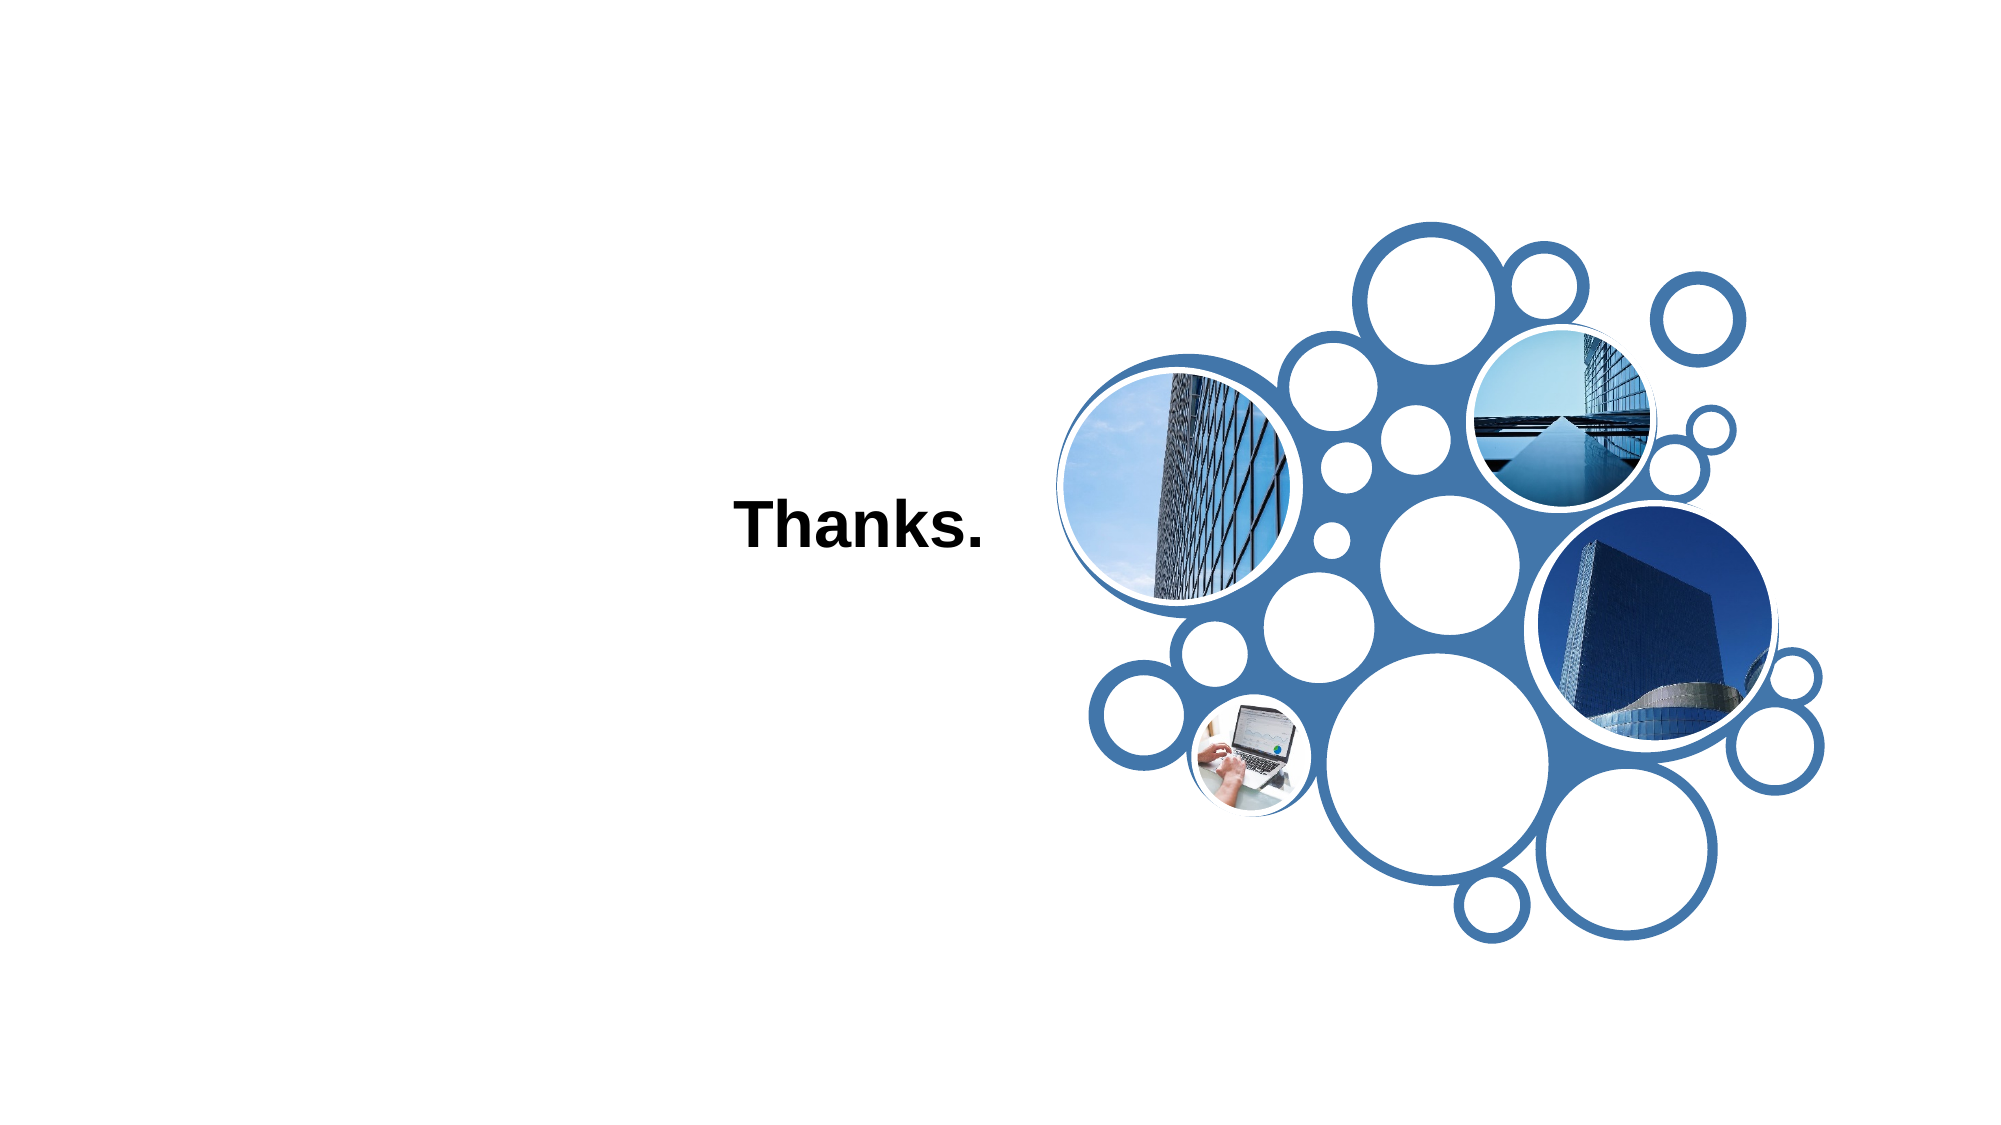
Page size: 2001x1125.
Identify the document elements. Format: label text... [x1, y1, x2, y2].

title Thanks. [109, 475, 1000, 650]
picture [1060, 370, 1294, 603]
picture [1194, 699, 1308, 814]
picture [1470, 327, 1775, 744]
